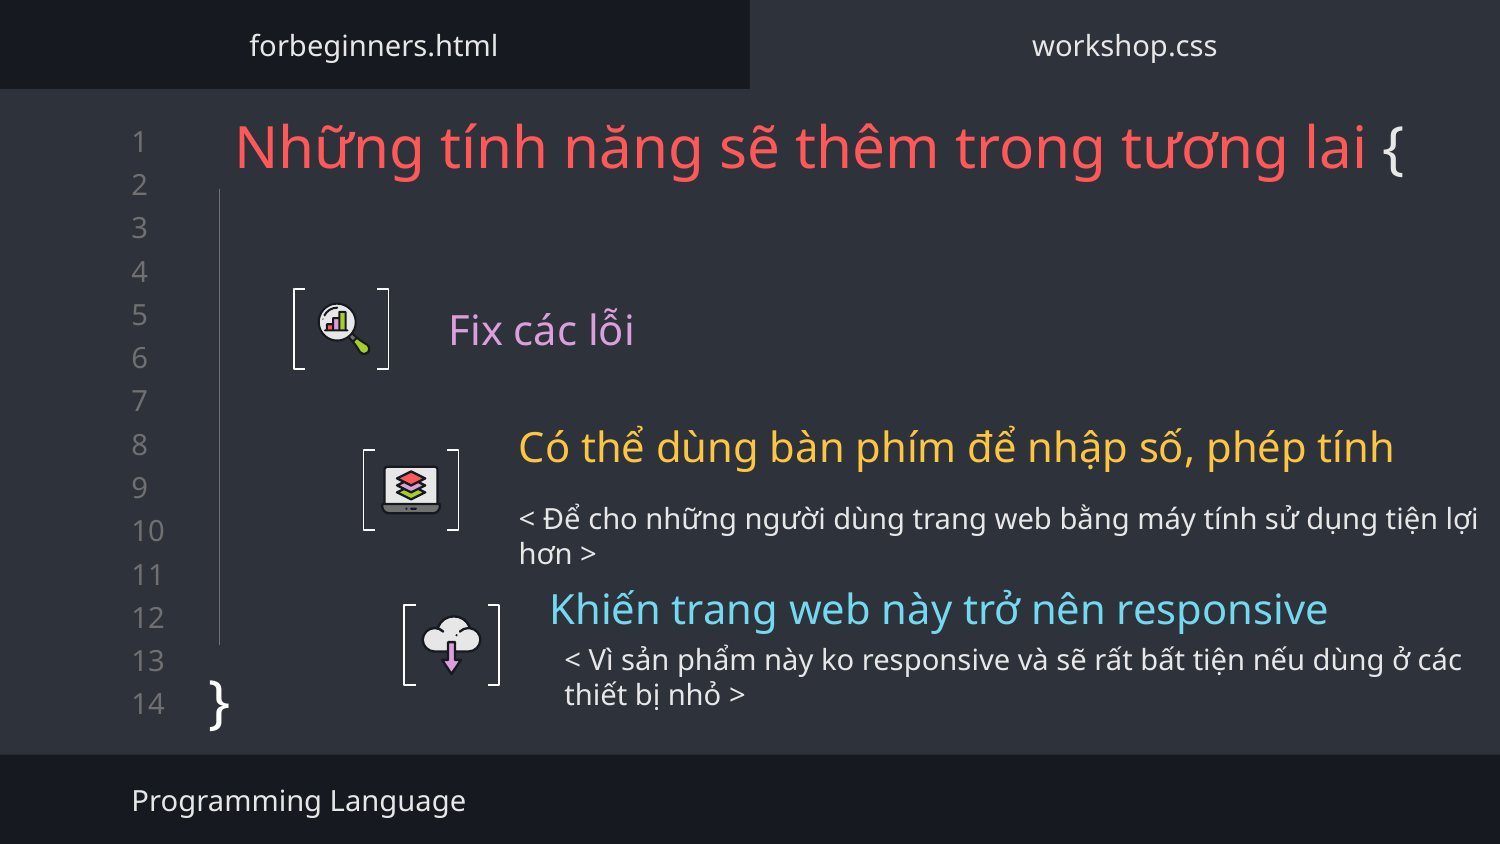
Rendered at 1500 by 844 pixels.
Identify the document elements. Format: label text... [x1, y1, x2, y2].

subtitle < Để cho những người dùng trang web bằng máy tính sử dụng tiện lợi hơn > [503, 488, 1500, 583]
title Những tính năng sẽ thêm trong tương lai { [219, 95, 1500, 185]
subtitle Có thể dùng bàn phím để nhập số, phép tính [503, 417, 1489, 474]
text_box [177, 188, 262, 750]
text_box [293, 288, 389, 370]
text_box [363, 449, 459, 531]
subtitle forbeginners.html [0, 15, 749, 74]
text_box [403, 604, 500, 686]
subtitle workshop.css [750, 15, 1500, 74]
subtitle Khiến trang web này trở nên responsive [534, 580, 1500, 637]
subtitle < Vì sản phẩm này ko responsive và sẽ rất bất tiện nếu dùng ở các thiết bị nhỏ > [549, 637, 1482, 724]
subtitle Programming Language [116, 770, 915, 829]
subtitle Fix các lỗi [433, 300, 1354, 357]
